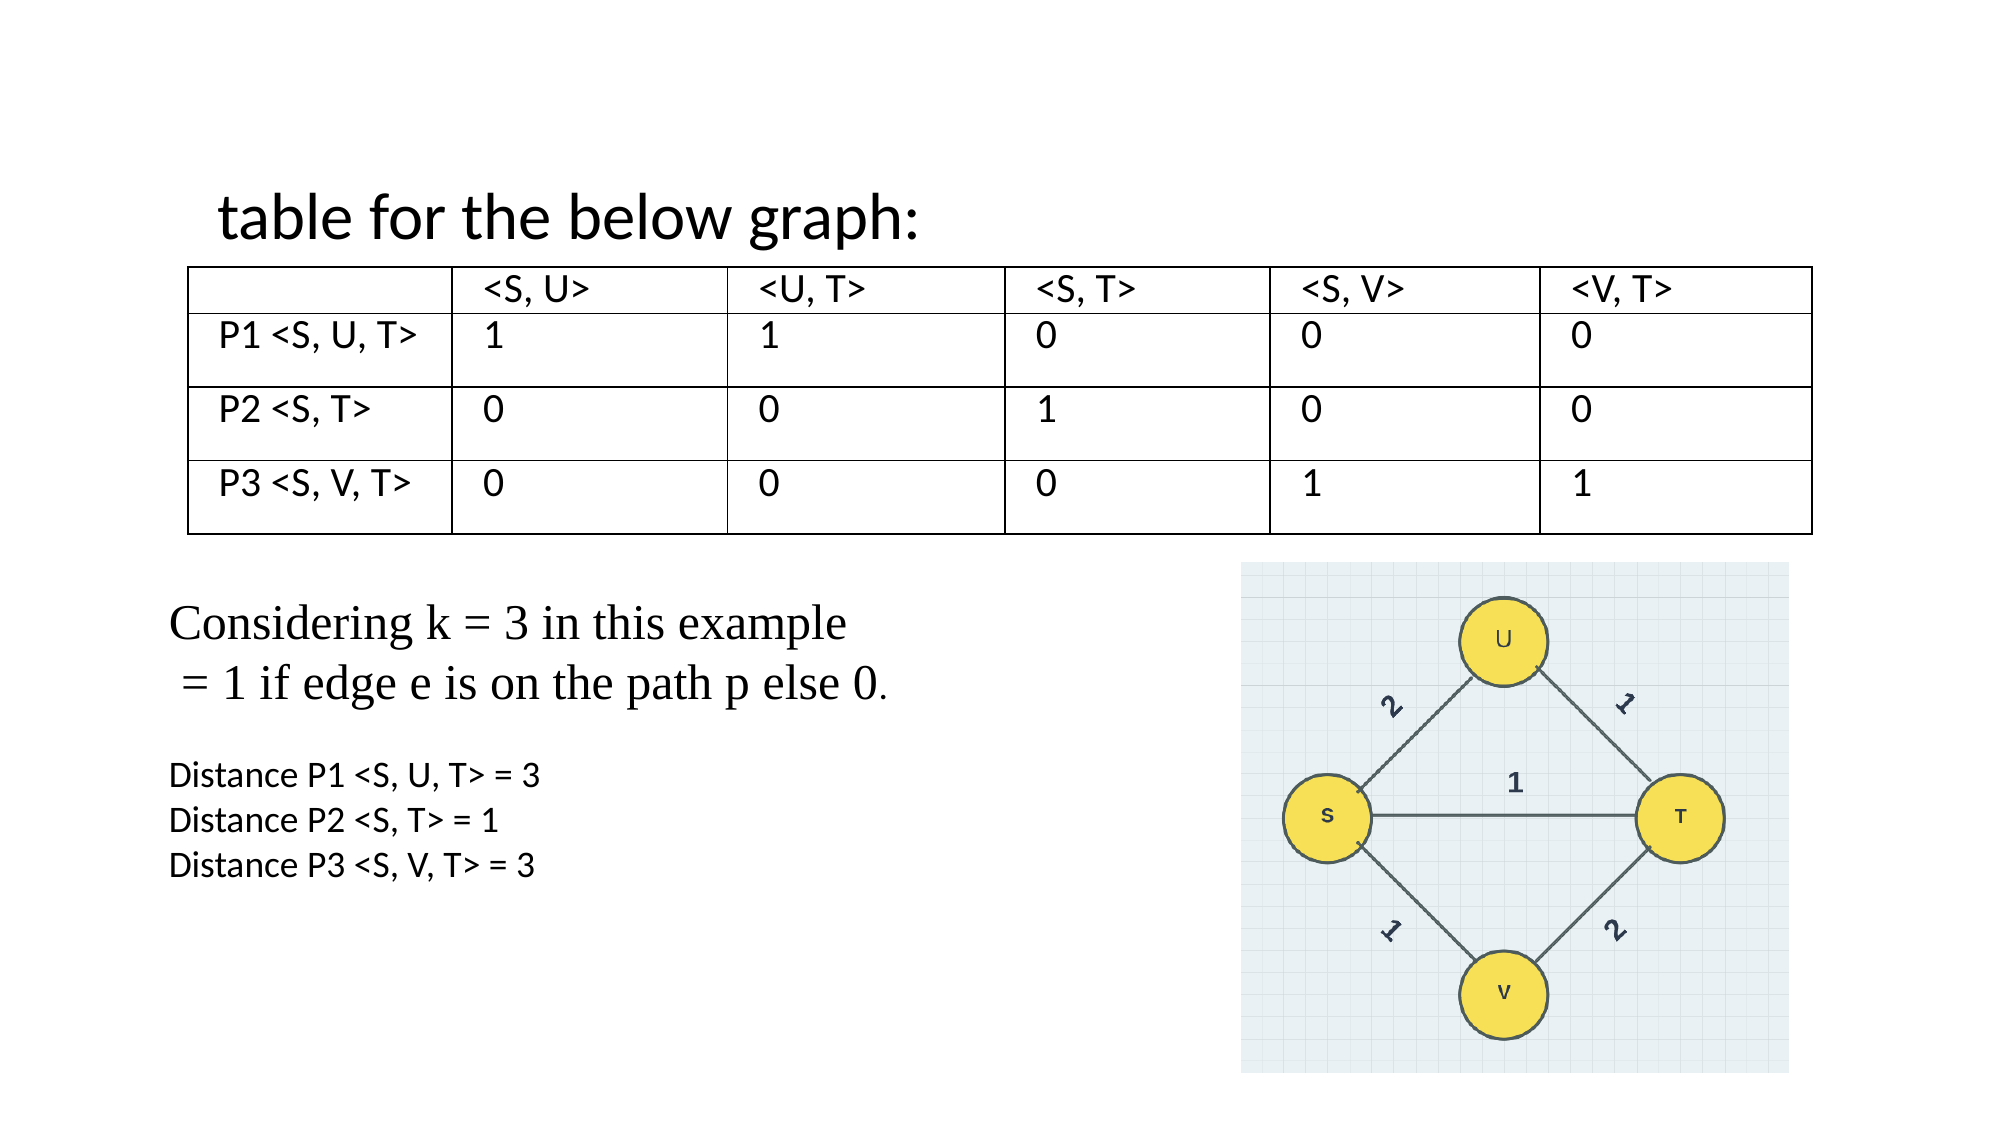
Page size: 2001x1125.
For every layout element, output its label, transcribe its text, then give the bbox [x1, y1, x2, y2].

table_cell 1 [728, 314, 1004, 386]
table_header <S, U> [453, 268, 727, 313]
table_cell P3 <S, V, T> [189, 461, 451, 533]
table_cell 0 [1006, 314, 1269, 386]
table_cell 1 [1271, 461, 1539, 533]
table_cell 1 [453, 314, 727, 386]
table_cell 0 [1541, 314, 1811, 386]
table_header <U, T> [728, 268, 1004, 313]
table_cell 0 [728, 388, 1004, 460]
table_header <S, T> [1006, 268, 1269, 313]
table_cell P1 <S, U, T> [189, 314, 451, 386]
text_box Distance P1 <S, U, T> = 3 Distance P2 <S, T> = 1 Distance P3 <S, V, T> = 3 [153, 742, 807, 937]
table_cell 0 [453, 388, 727, 460]
table_cell P2 <S, T> [189, 388, 451, 460]
table_header [189, 268, 451, 313]
table_cell 0 [1006, 461, 1269, 533]
table_header <S, V> [1271, 268, 1539, 313]
table_cell 1 [1006, 388, 1269, 460]
table_cell 0 [1541, 388, 1811, 460]
table_cell 1 [1541, 461, 1811, 533]
table_cell 0 [728, 461, 1004, 533]
picture [1241, 562, 1789, 1073]
table_cell 0 [1271, 314, 1539, 386]
table_cell 0 [1271, 388, 1539, 460]
table_cell 0 [453, 461, 727, 533]
table_header <V, T> [1541, 268, 1811, 313]
